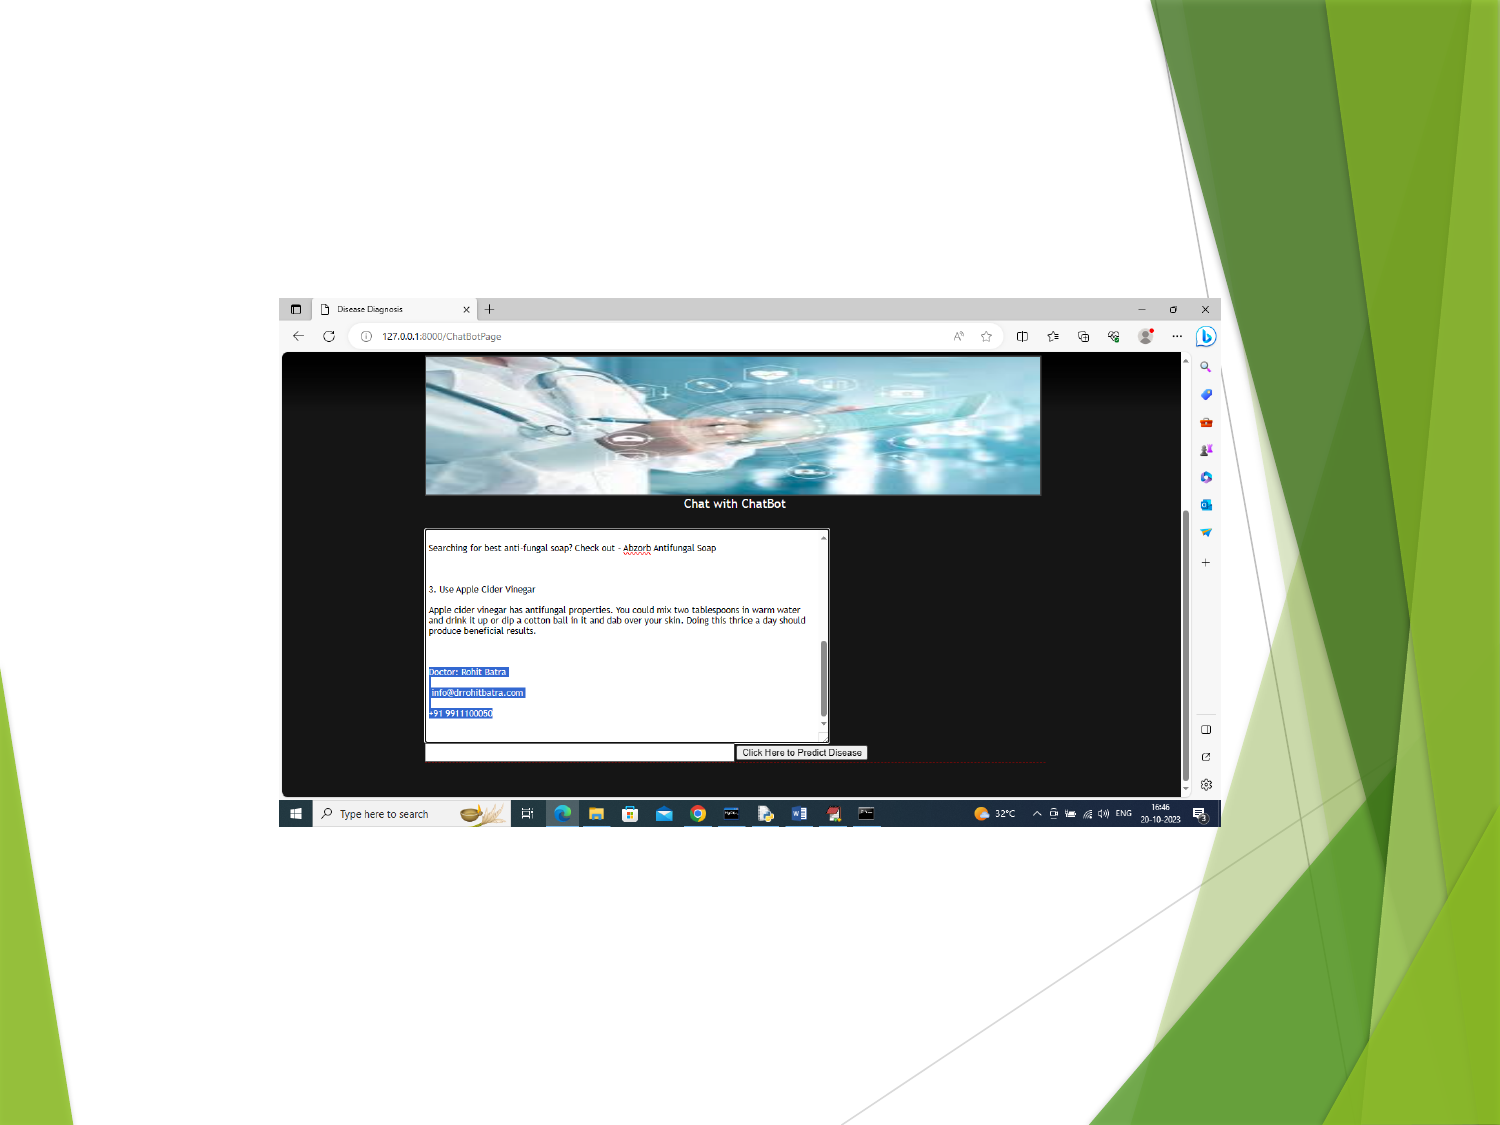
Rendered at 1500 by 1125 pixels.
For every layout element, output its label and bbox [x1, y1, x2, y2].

picture [279, 297, 1221, 828]
